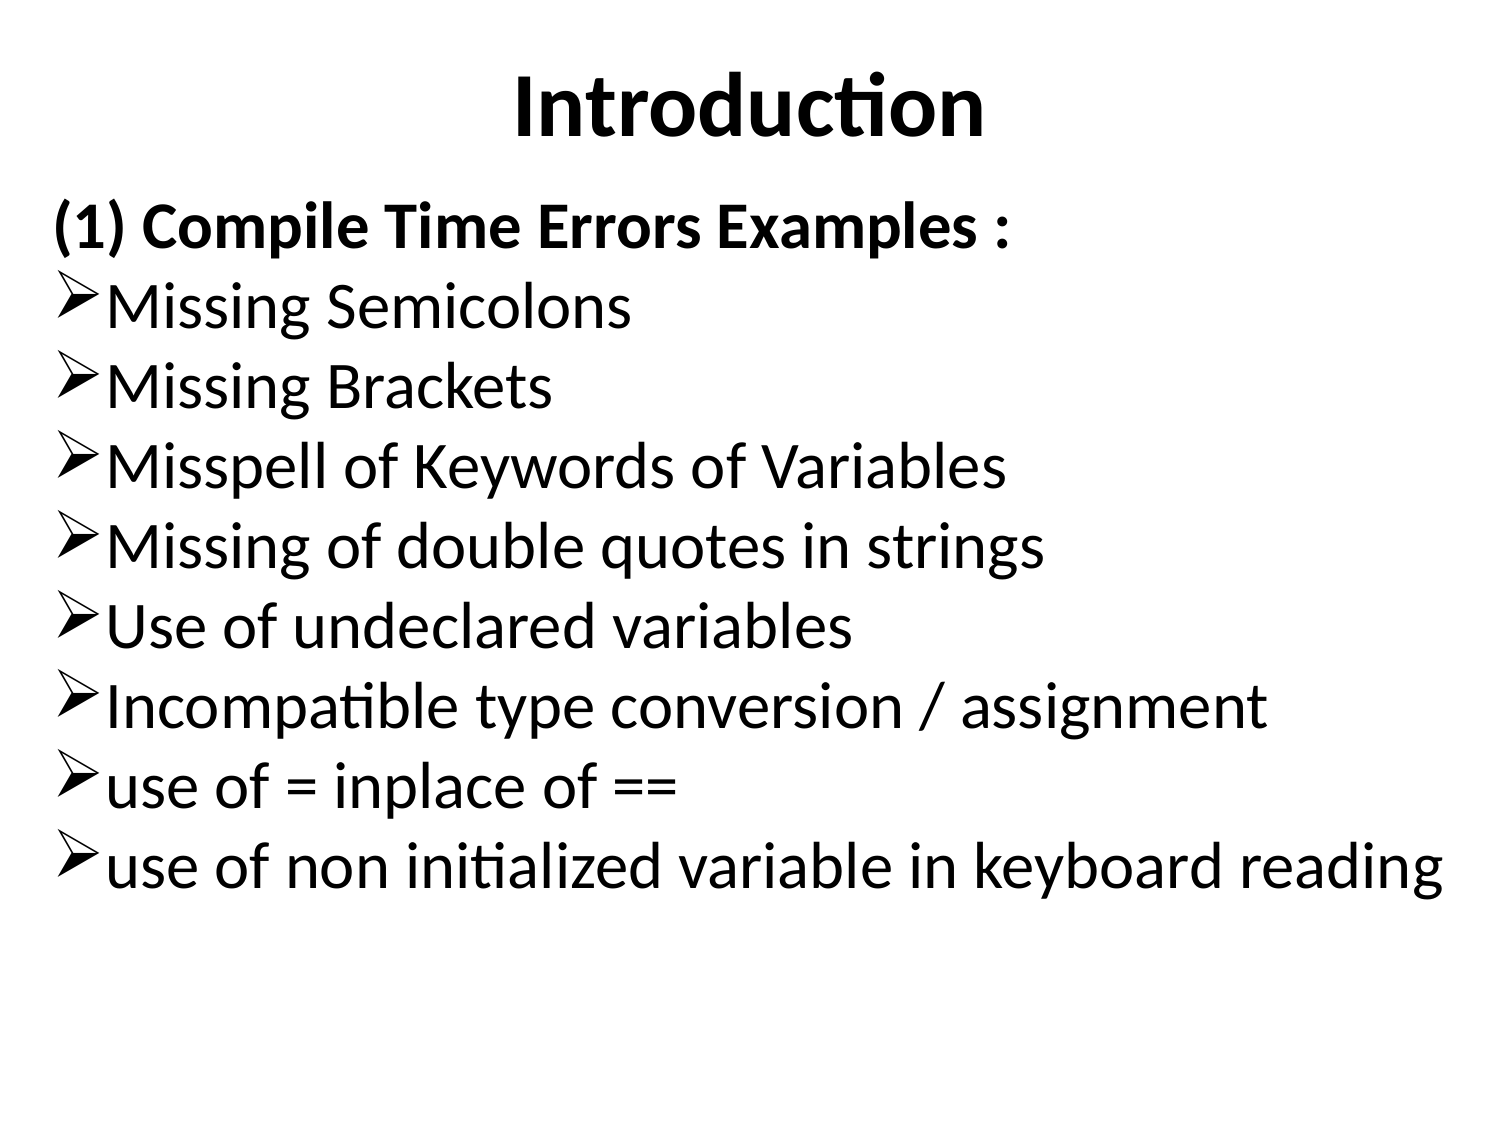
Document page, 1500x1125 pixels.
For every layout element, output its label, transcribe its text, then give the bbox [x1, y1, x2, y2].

title Introduction [0, 24, 1500, 175]
text_box (1) Compile Time Errors Examples : Missing Semicolons Missing Brackets Misspell of Keywords of Variables Missing of double quotes in strings Use of undeclared variables Incompatible type conversion / assignment use of = inplace of == use of non initialized variable in keyboard reading [37, 174, 1475, 910]
